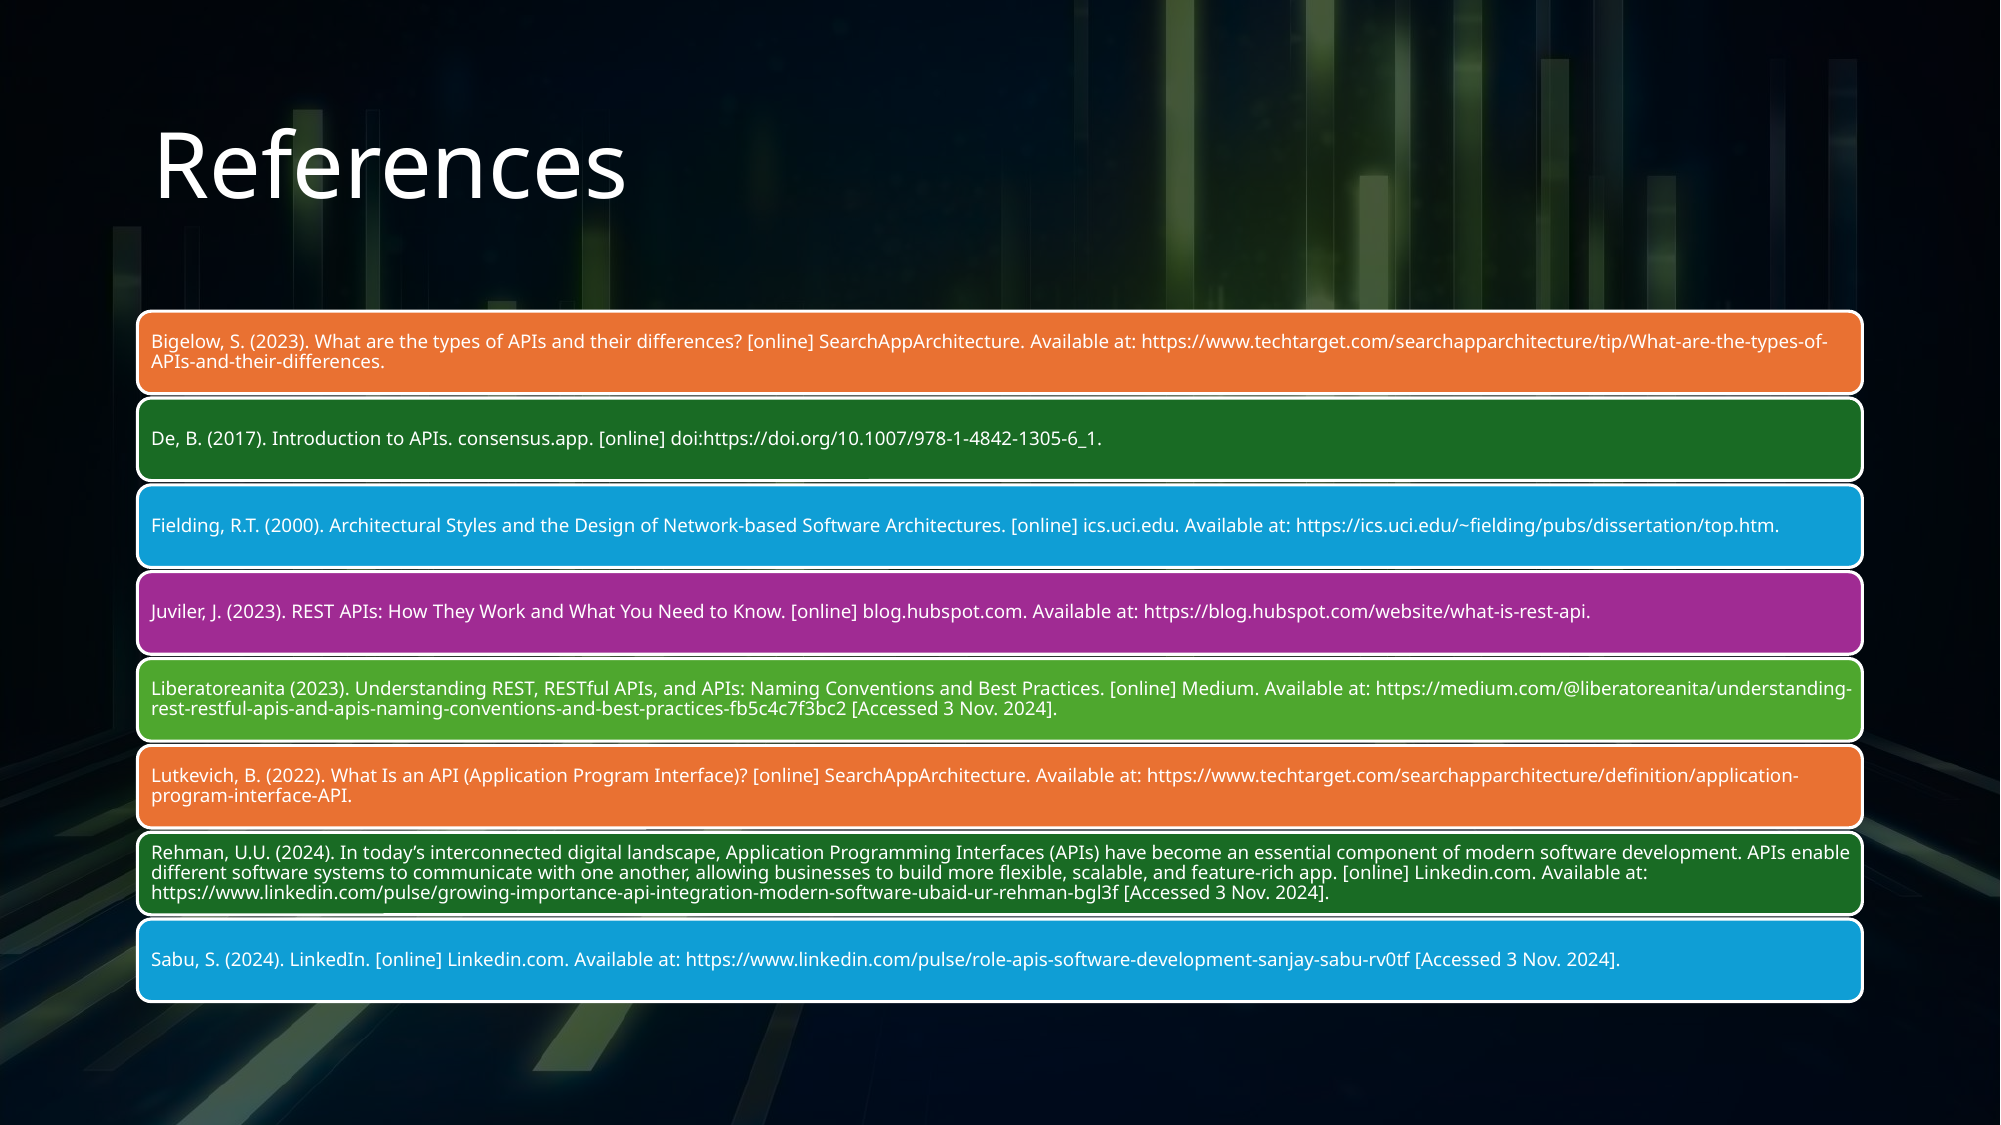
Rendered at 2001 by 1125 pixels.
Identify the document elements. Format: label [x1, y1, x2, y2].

picture [0, 0, 2000, 1125]
list [136, 298, 1863, 1014]
